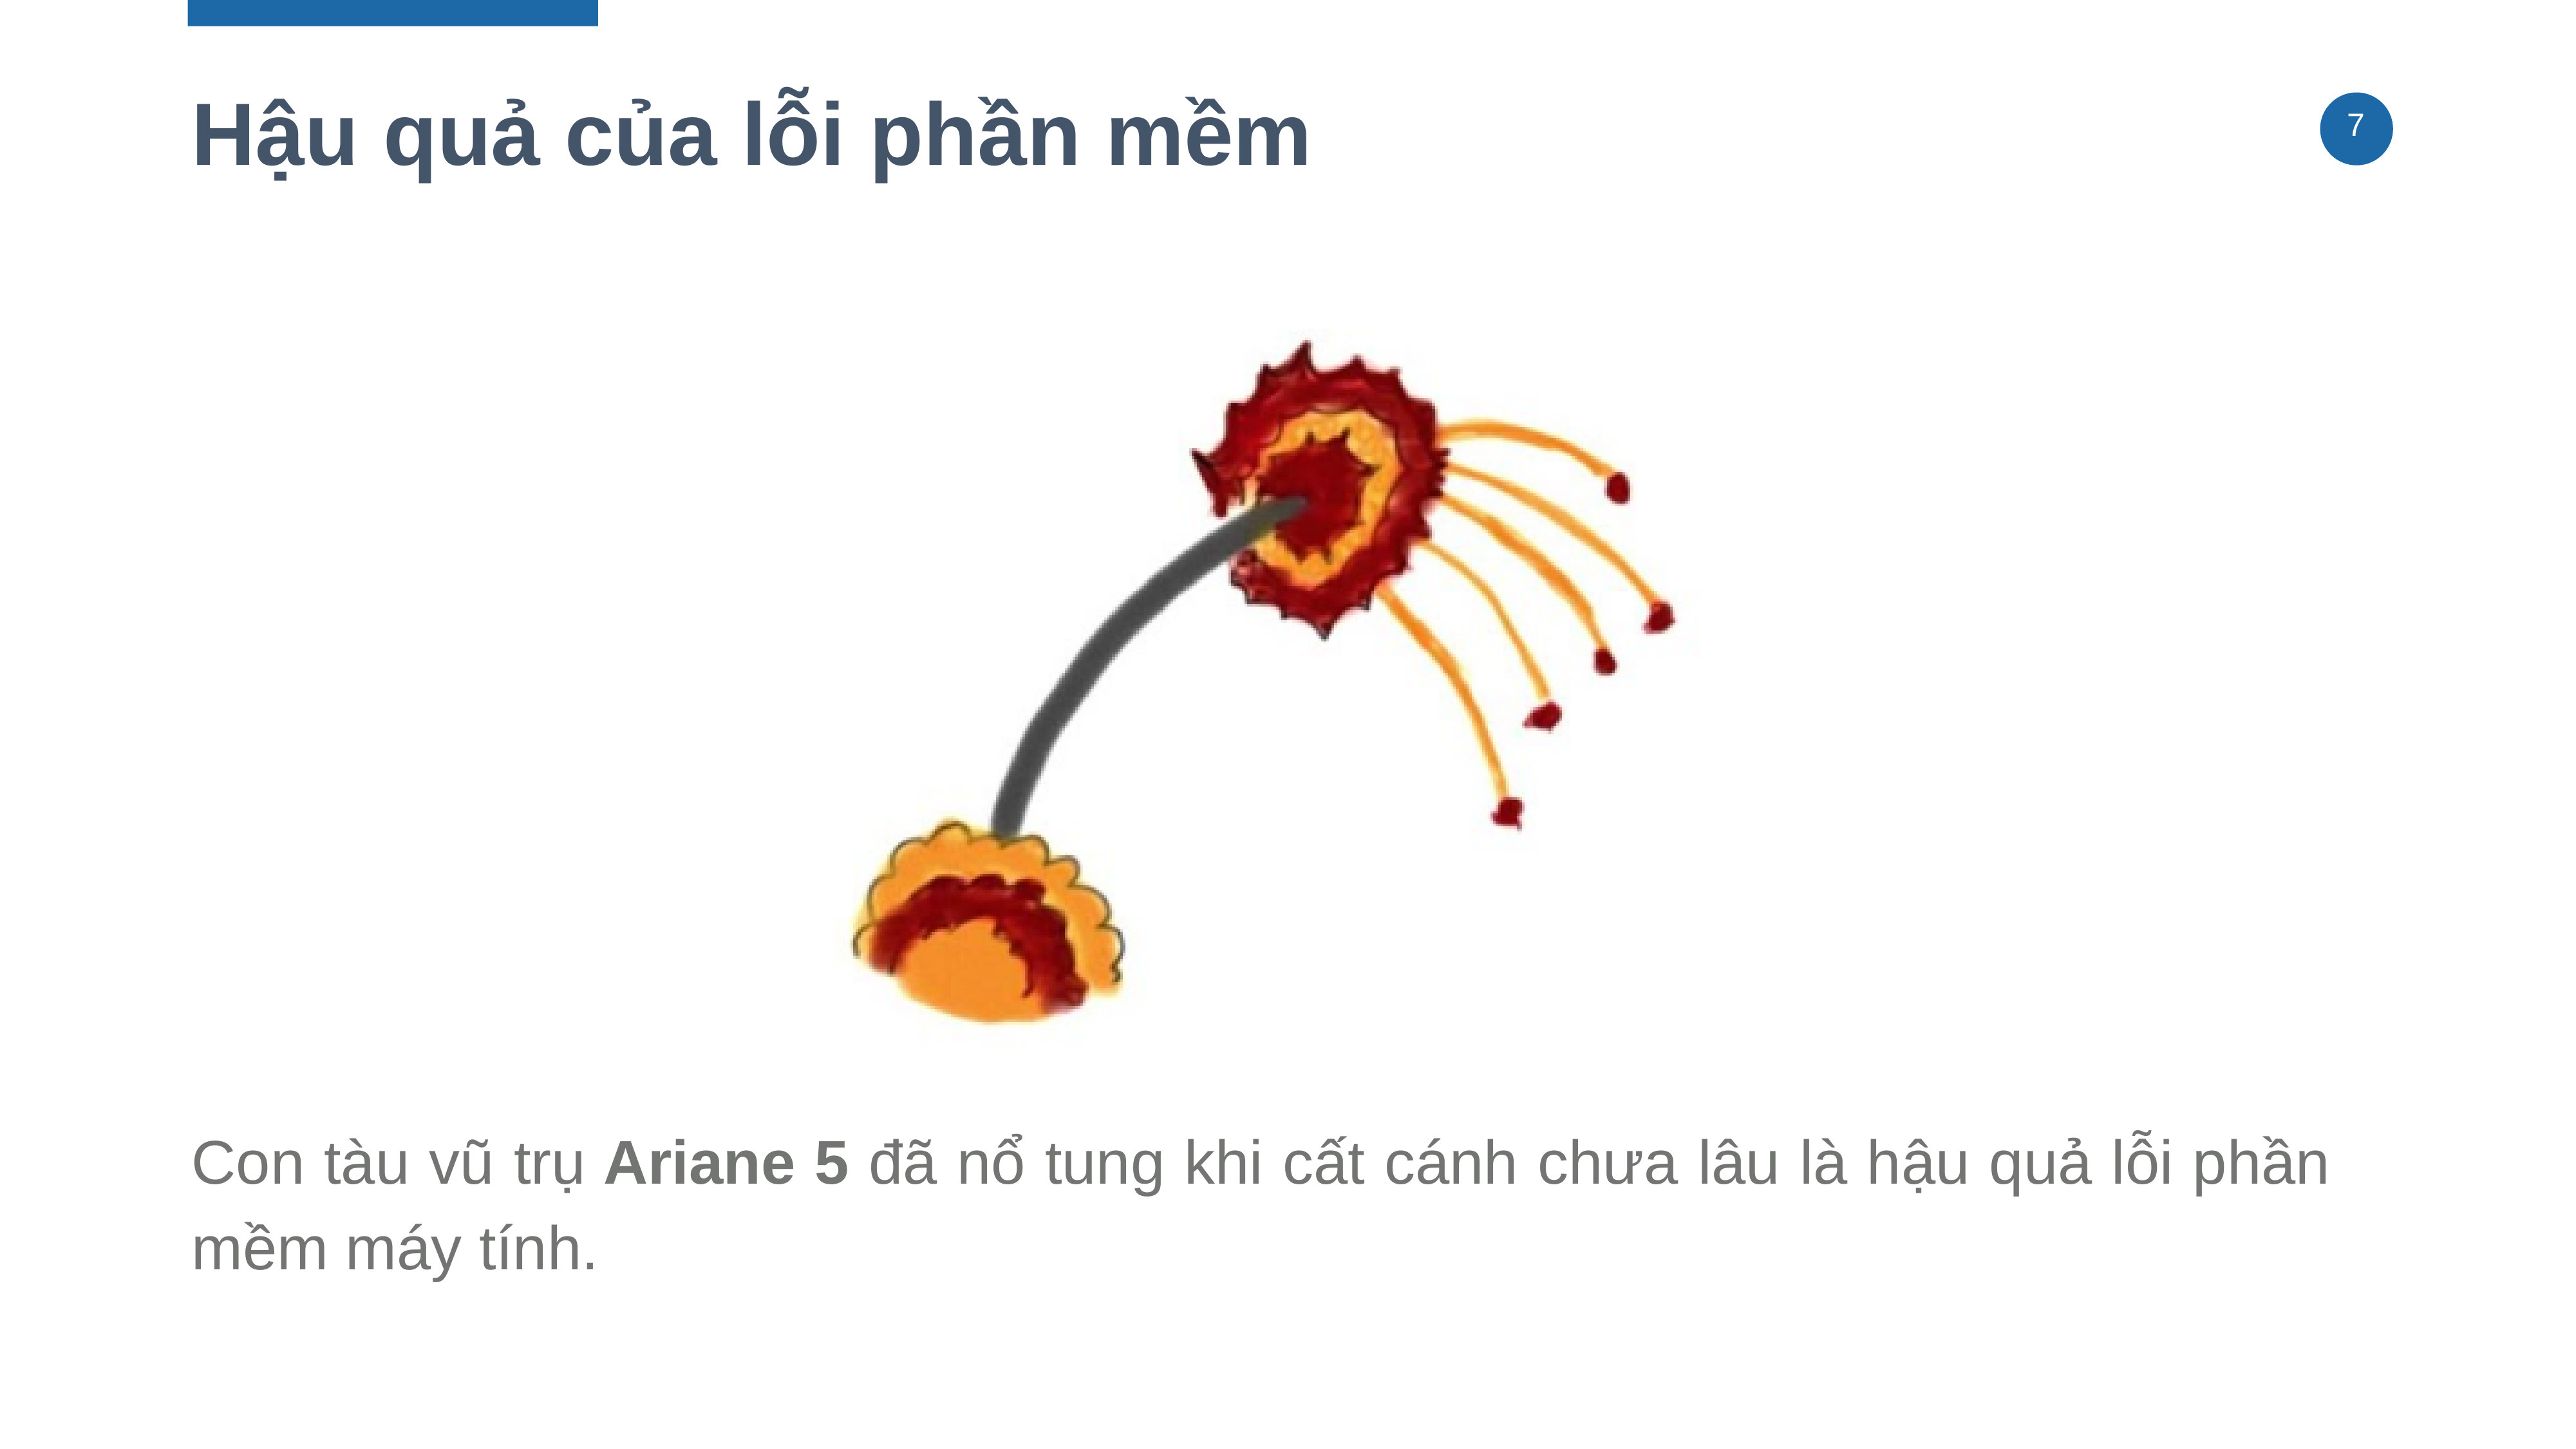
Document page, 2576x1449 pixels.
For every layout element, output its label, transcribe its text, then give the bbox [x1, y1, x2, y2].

text_box Hậu quả của lỗi phần mềm [182, 71, 2394, 191]
text_box Con tàu vũ trụ Ariane 5 đã nổ tung khi cất cánh chưa lâu là hậu quả lỗi phần mềm máy tính. [182, 1106, 2342, 1449]
picture [668, 258, 1755, 1083]
